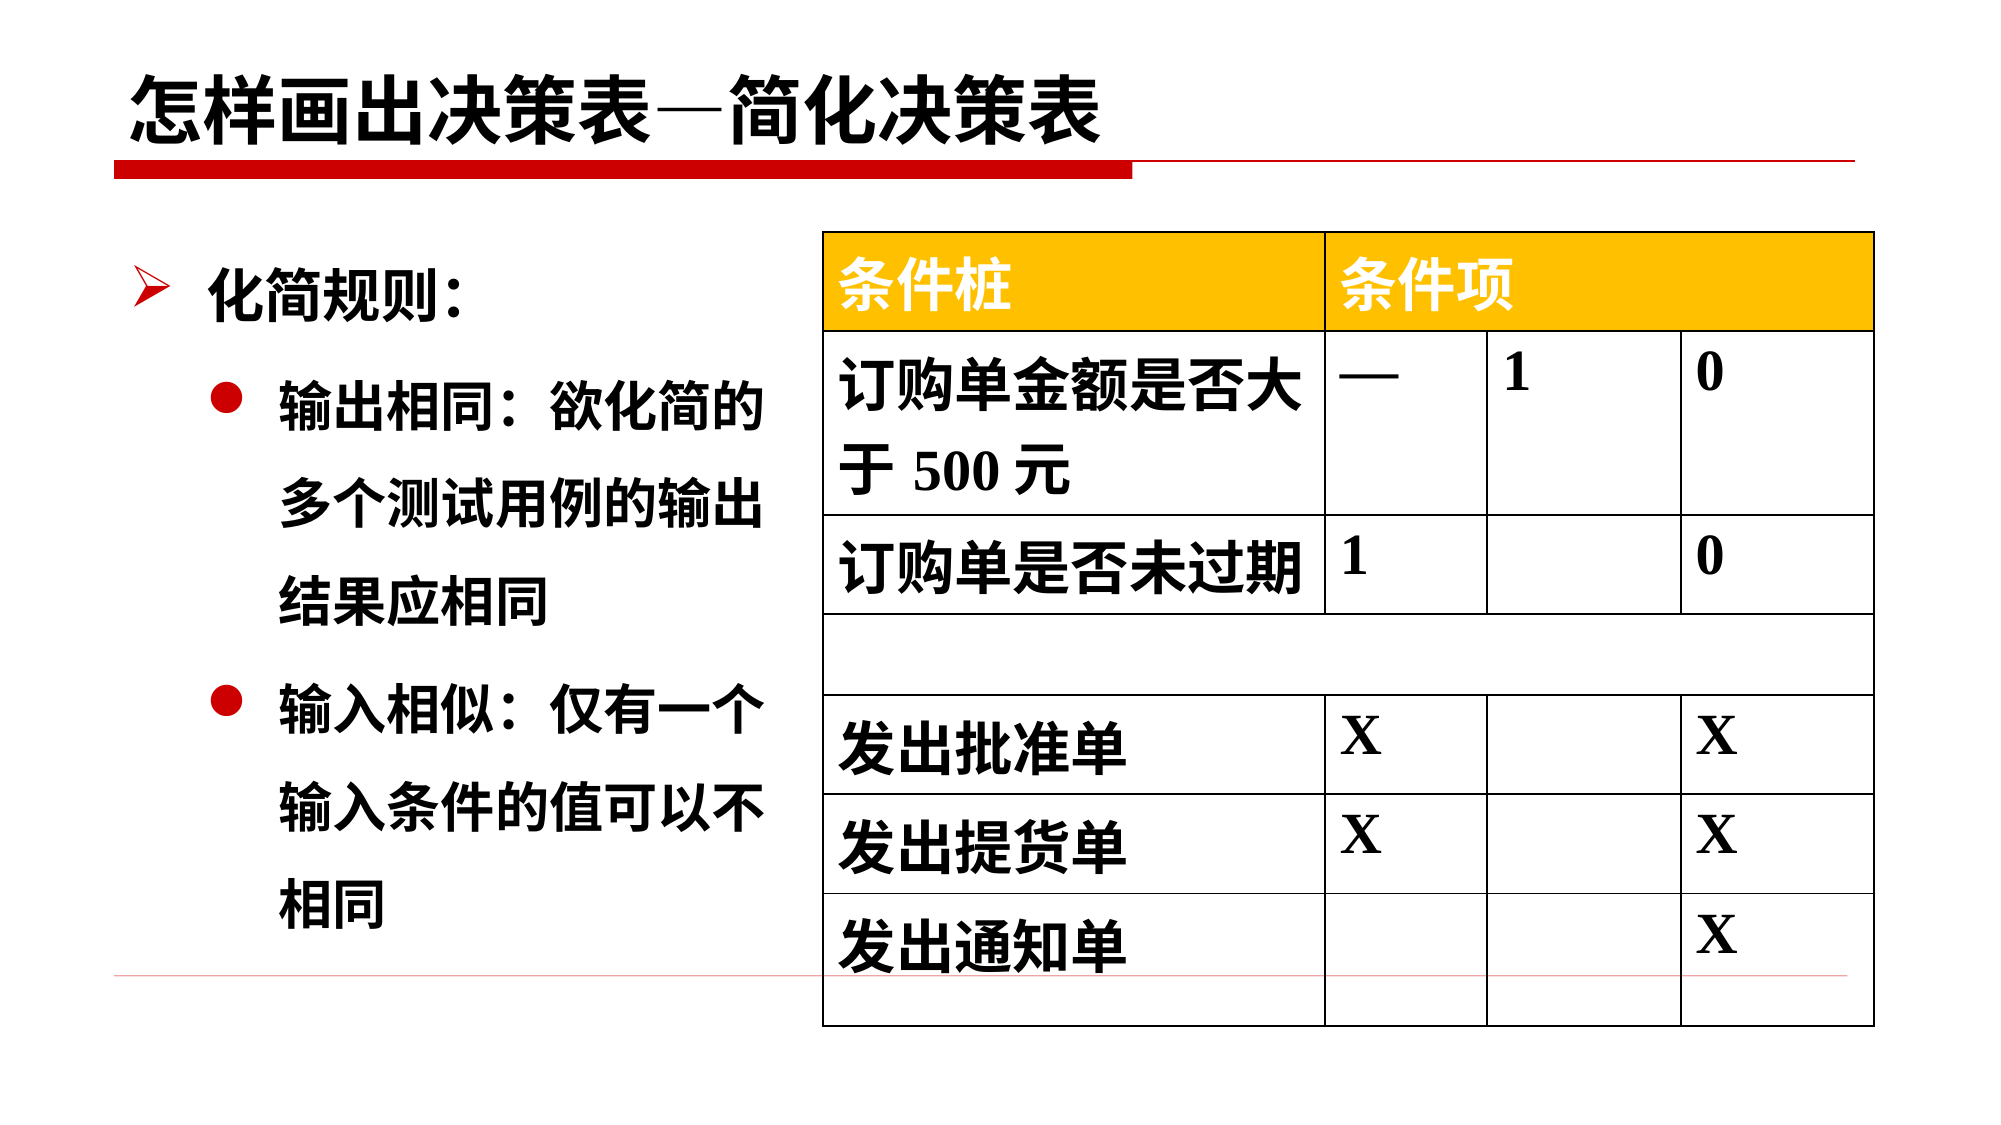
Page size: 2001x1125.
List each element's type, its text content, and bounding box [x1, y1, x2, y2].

title 怎样画出决策表—简化决策表 [112, 42, 1863, 161]
table_header 条件项 [1326, 233, 1873, 330]
table_cell [1488, 696, 1680, 793]
table_cell 发出提货单 [824, 795, 1324, 893]
table_cell 0 [1682, 516, 1873, 613]
list 化简规则： 输出相同：欲化简的多个测试用例的输出结果应相同 输入相似：仅有一个输入条件的值可以不相同 [114, 216, 788, 917]
table_cell X [1326, 696, 1486, 793]
table_cell [1326, 894, 1486, 1025]
table_cell [1488, 795, 1680, 893]
table_cell [824, 615, 1873, 694]
table_cell [1488, 894, 1680, 1025]
table_cell X [1682, 696, 1873, 793]
table_cell X [1682, 894, 1873, 1025]
table_cell 订购单金额是否大于500元 [824, 332, 1324, 514]
table_cell X [1682, 795, 1873, 893]
table_cell 发出通知单 [824, 894, 1324, 1025]
table_cell 1 [1326, 516, 1486, 613]
table_cell 0 [1682, 332, 1873, 514]
table_cell — [1326, 332, 1486, 514]
table_cell 订购单是否未过期 [824, 516, 1324, 613]
table_header 条件桩 [824, 233, 1324, 330]
table_cell [1488, 516, 1680, 613]
table_cell X [1326, 795, 1486, 893]
table_cell 发出批准单 [824, 696, 1324, 793]
table_cell 1 [1488, 332, 1680, 514]
